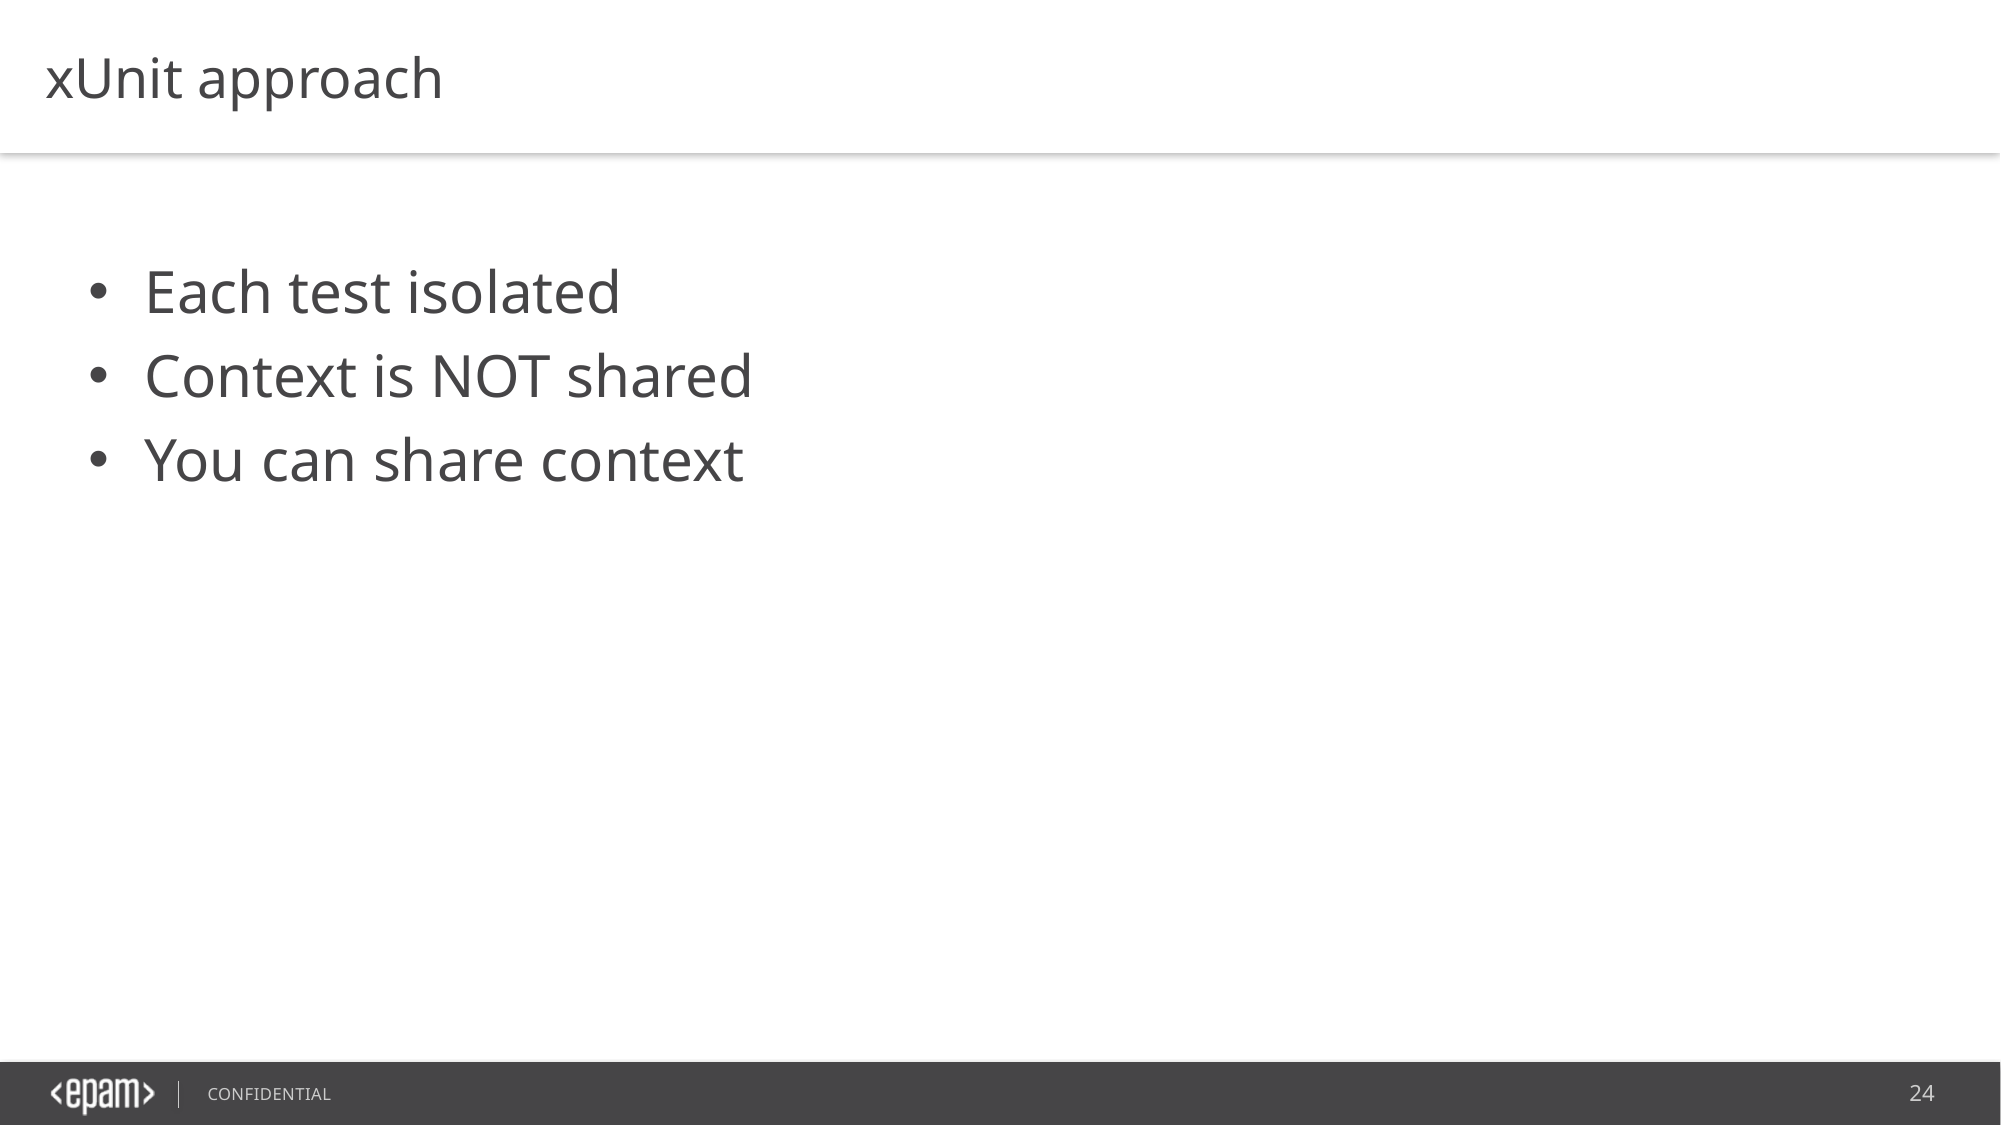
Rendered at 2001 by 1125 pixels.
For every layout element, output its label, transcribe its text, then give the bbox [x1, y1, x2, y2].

list Each test isolated Context is NOT shared You can share context [77, 235, 1901, 976]
list xUnit approach [0, 0, 2000, 153]
picture [50, 1078, 155, 1116]
